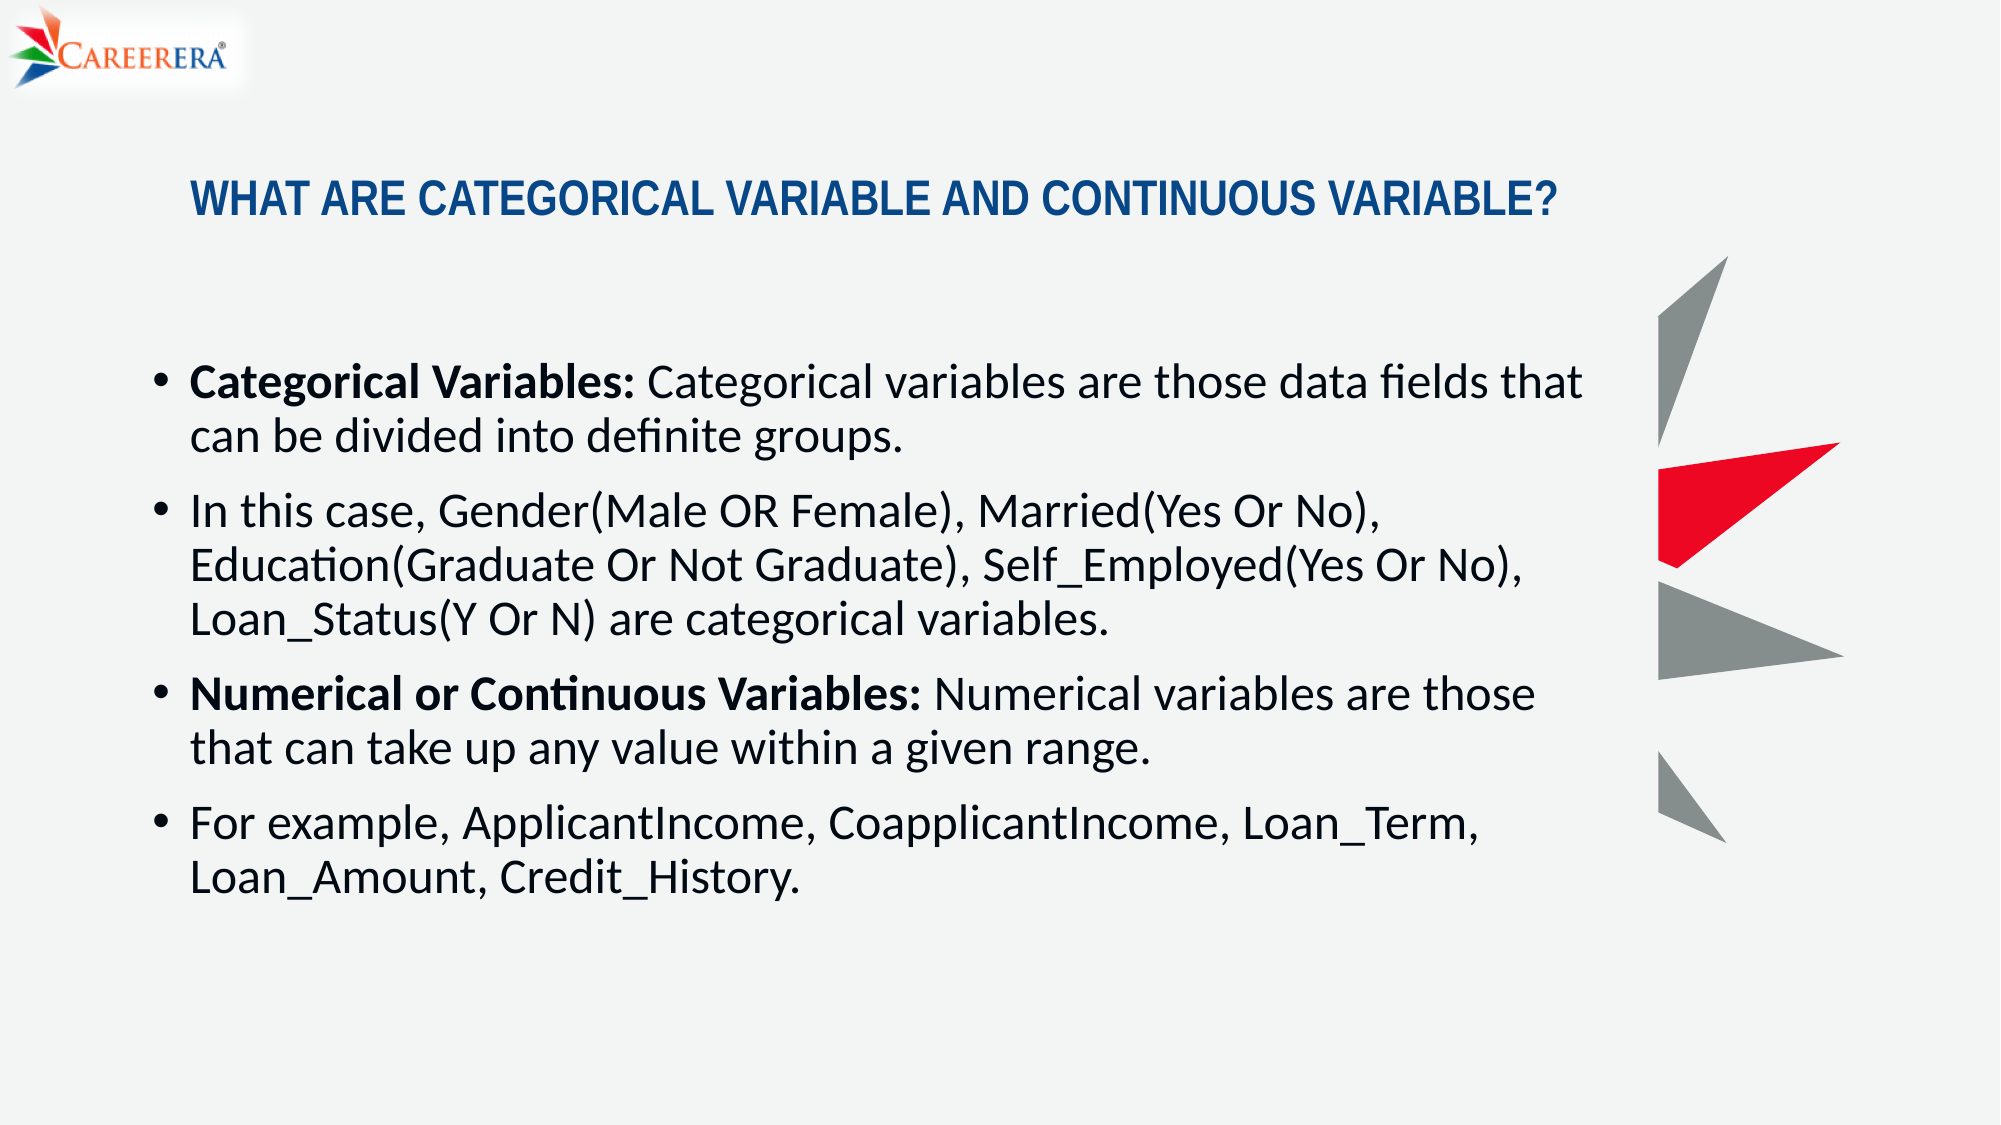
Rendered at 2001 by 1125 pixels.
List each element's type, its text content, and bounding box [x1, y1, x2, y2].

picture [0, 0, 262, 108]
list Categorical Variables: Categorical variables are those data fields that can be divided into definite groups. In this case, Gender(Male OR Female), Married(Yes Or No), Education(Graduate Or Not Graduate), Self_Employed(Yes Or No), Loan_Status(Y Or N) are categorical variables. Numerical or Continuous Variables: Numerical variables are those that can take up any value within a given range. For example, ApplicantIncome, CoapplicantIncome, Loan_Term, Loan_Amount, Credit_History. [137, 316, 1622, 1018]
title WHAT ARE CATEGORICAL VARIABLE AND CONTINUOUS VARIABLE? [133, 121, 1617, 278]
